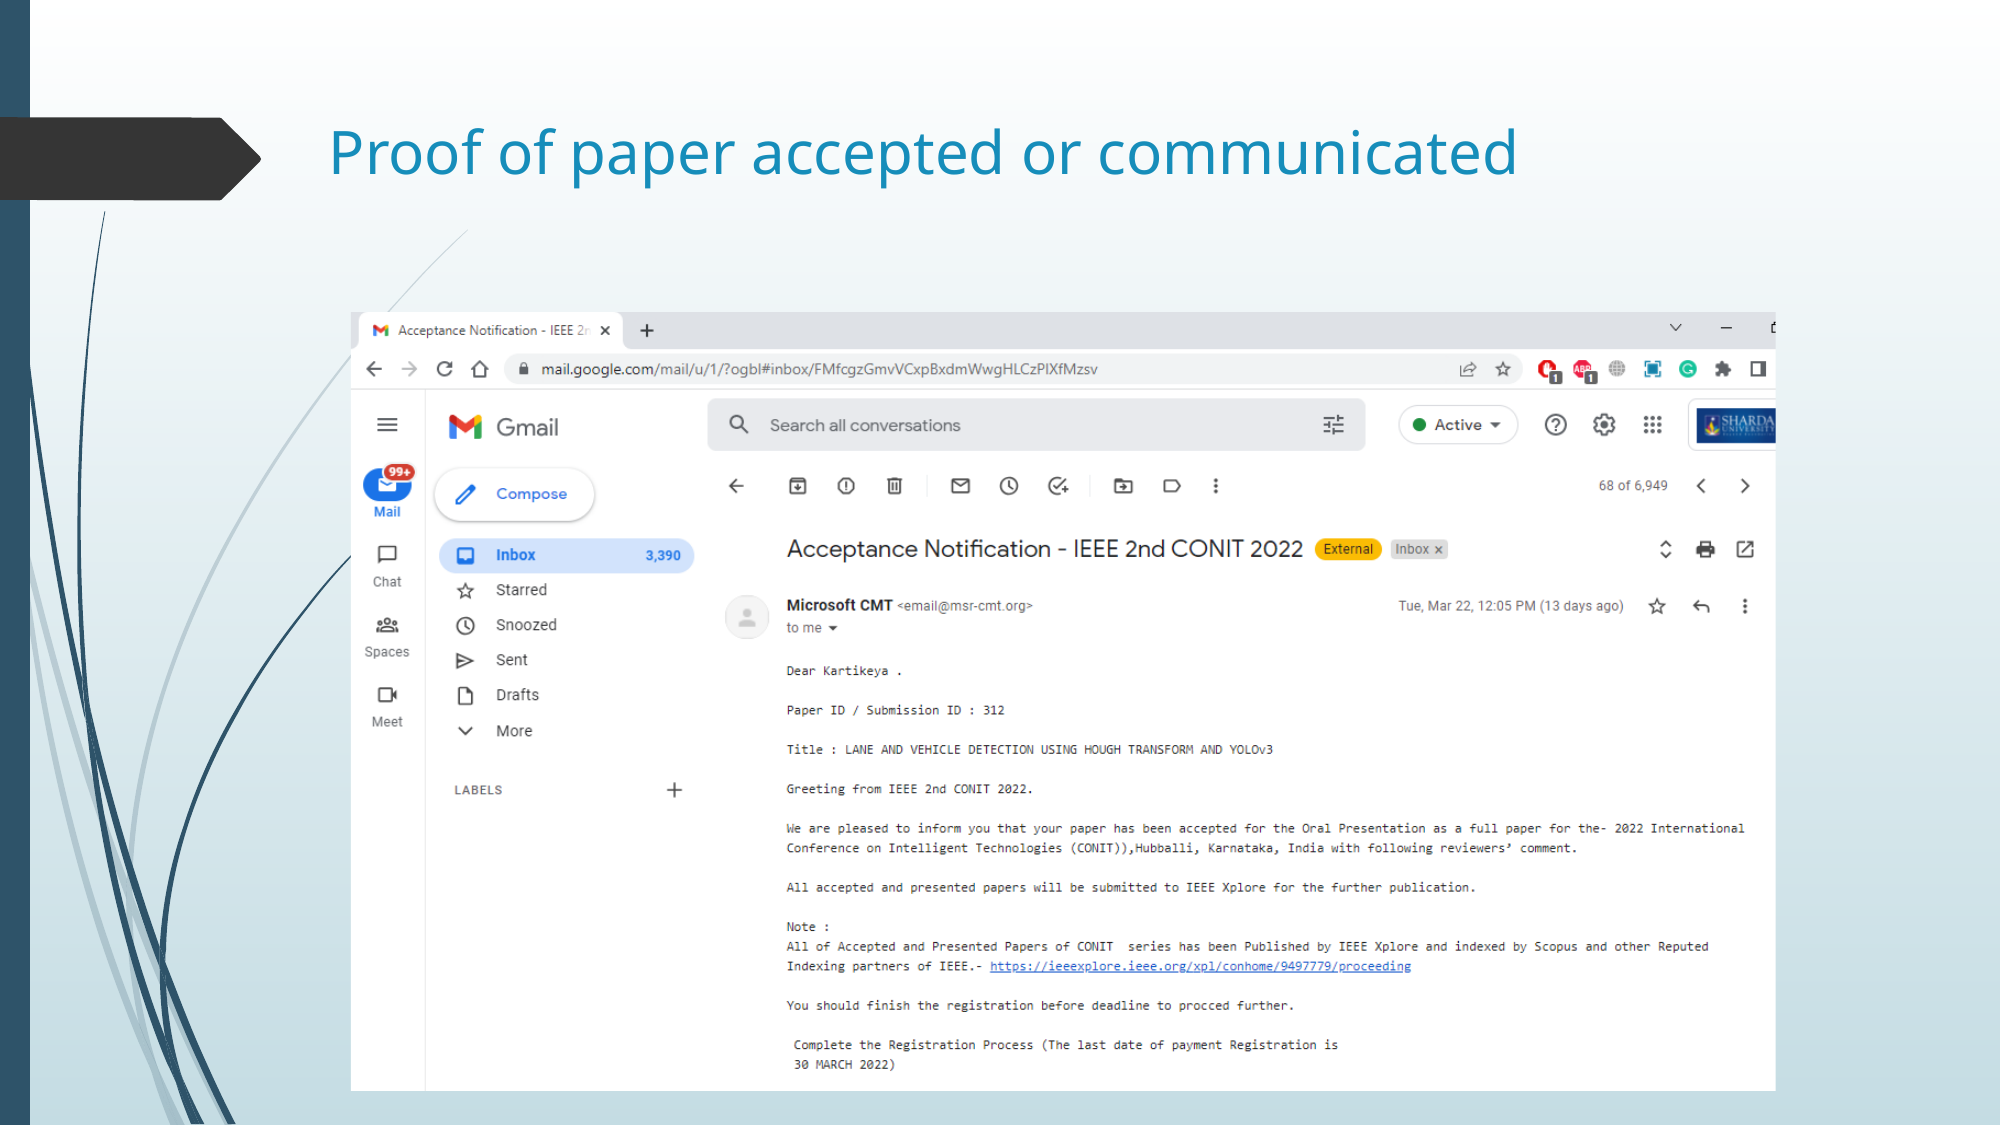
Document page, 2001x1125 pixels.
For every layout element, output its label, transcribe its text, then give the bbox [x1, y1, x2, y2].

picture [350, 312, 1776, 1091]
title Proof of paper accepted or communicated [313, 107, 1776, 238]
